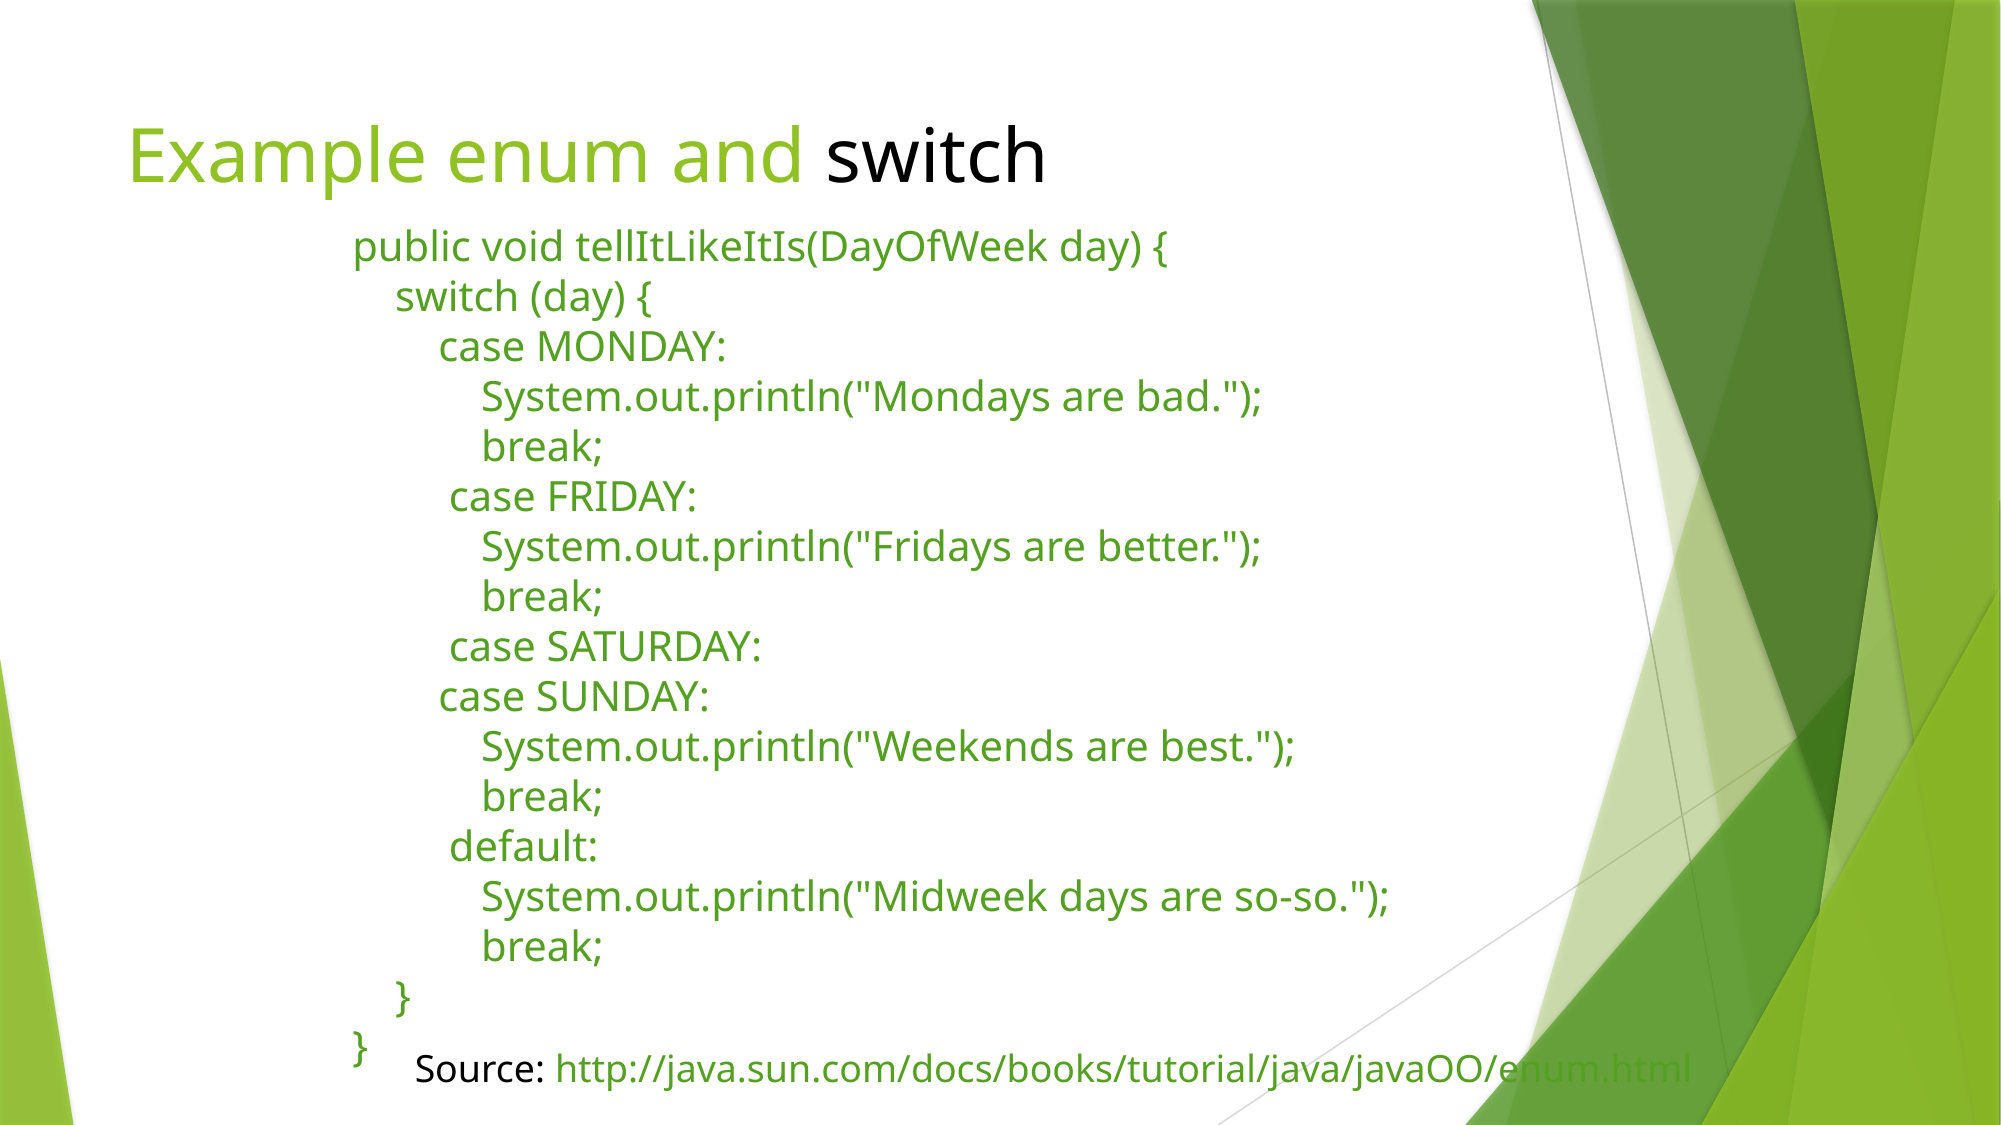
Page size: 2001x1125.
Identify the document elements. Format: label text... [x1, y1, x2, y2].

title Example enum and switch [111, 99, 1522, 317]
text_box public void tellItLikeItIs(DayOfWeek day) { switch (day) { case MONDAY: System.out.println("Mondays are bad."); break; case FRIDAY: System.out.println("Fridays are better."); break; case SATURDAY: case SUNDAY: System.out.println("Weekends are best."); break; default: System.out.println("Midweek days are so-so."); break; } } [337, 212, 1638, 1078]
text_box Source: http://java.sun.com/docs/books/tutorial/java/javaOO/enum.html [399, 1037, 1713, 1098]
